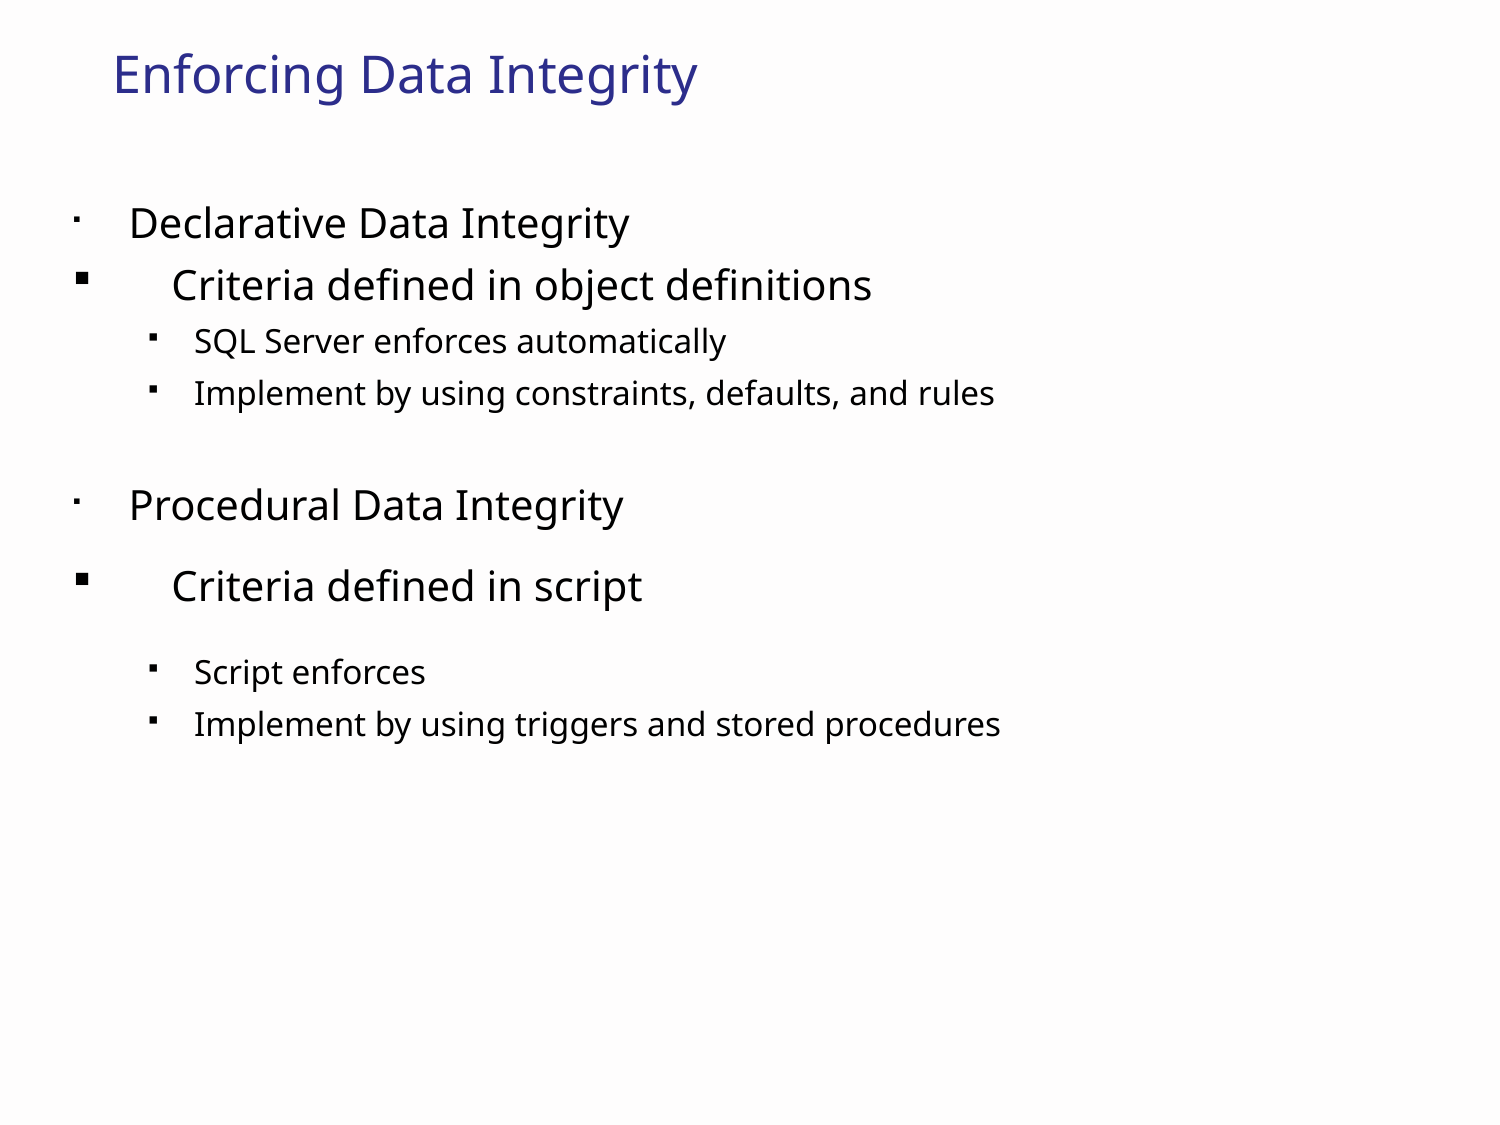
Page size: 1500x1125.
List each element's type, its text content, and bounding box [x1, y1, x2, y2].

list Declarative Data Integrity Criteria defined in object definitions SQL Server enforces automatically Implement by using constraints, defaults, and rules Procedural Data Integrity Criteria defined in script Script enforces Implement by using triggers and stored procedures [72, 196, 1423, 940]
title Enforcing Data Integrity [111, 40, 1045, 105]
text_box [0, 0, 1241, 150]
